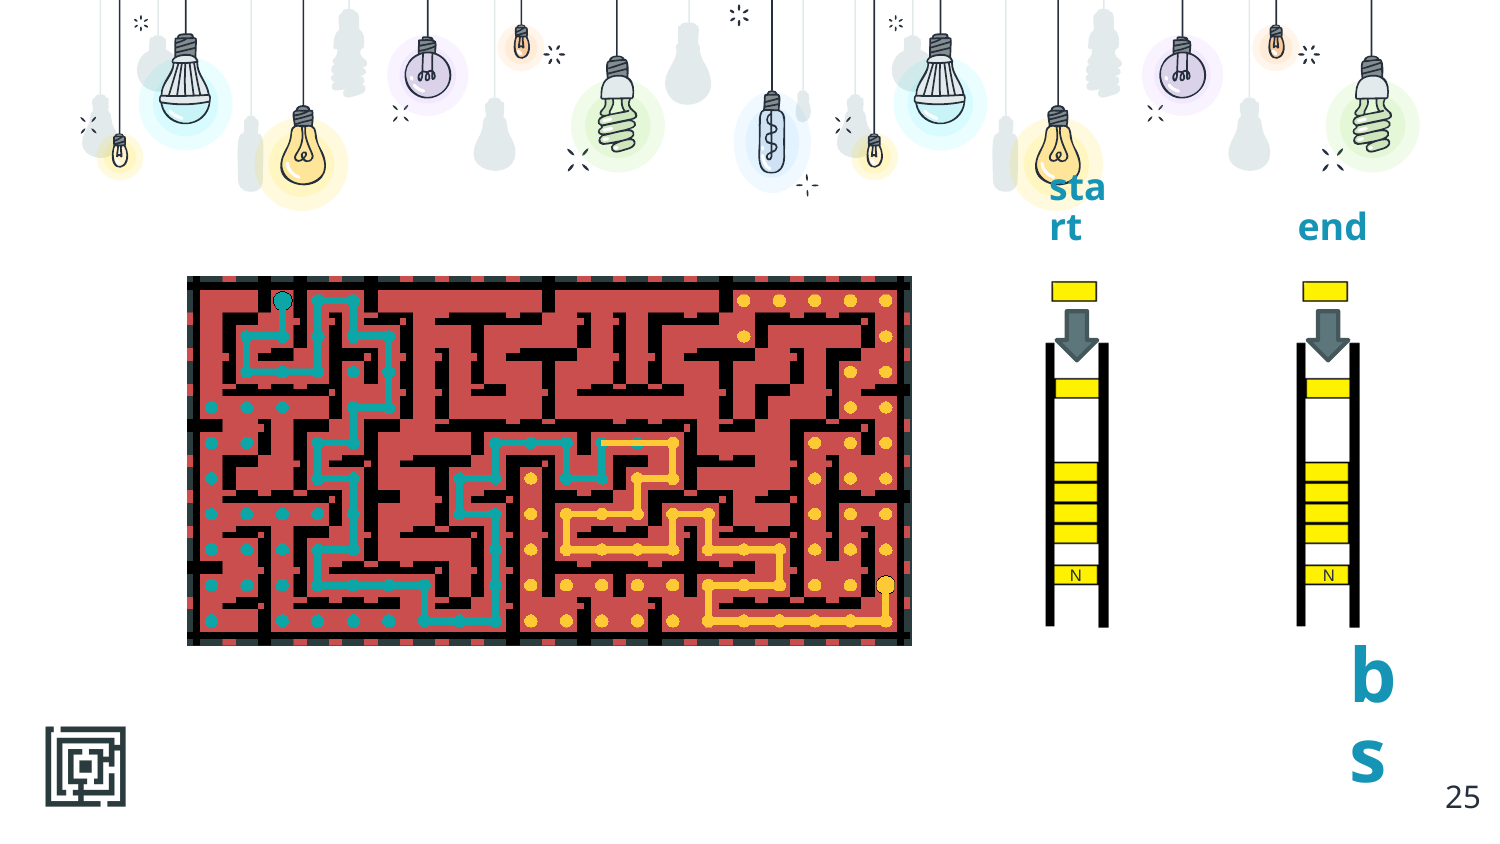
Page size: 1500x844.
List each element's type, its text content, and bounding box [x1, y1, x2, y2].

picture [32, 713, 139, 820]
text_box bs [1349, 713, 1419, 800]
text_box end [1297, 202, 1369, 249]
slide_number 25 [1426, 766, 1482, 832]
picture [187, 255, 1468, 672]
text_box start [1049, 202, 1121, 249]
